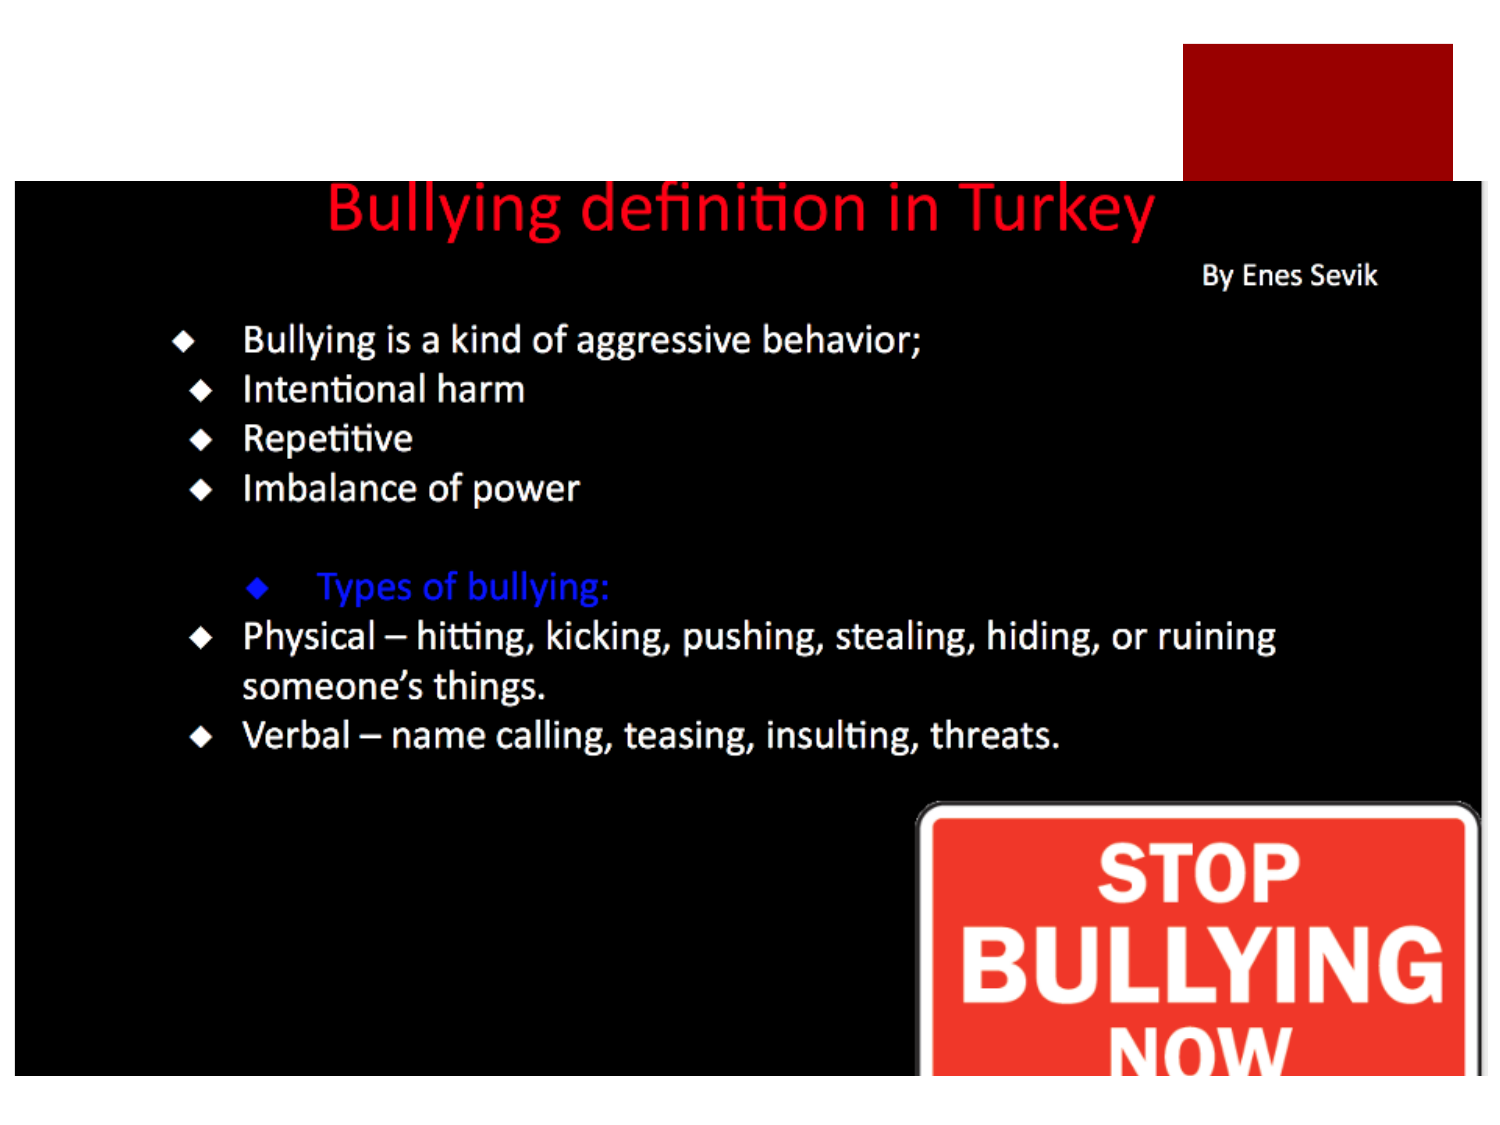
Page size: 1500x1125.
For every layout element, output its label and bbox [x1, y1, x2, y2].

list [14, 180, 1500, 1076]
